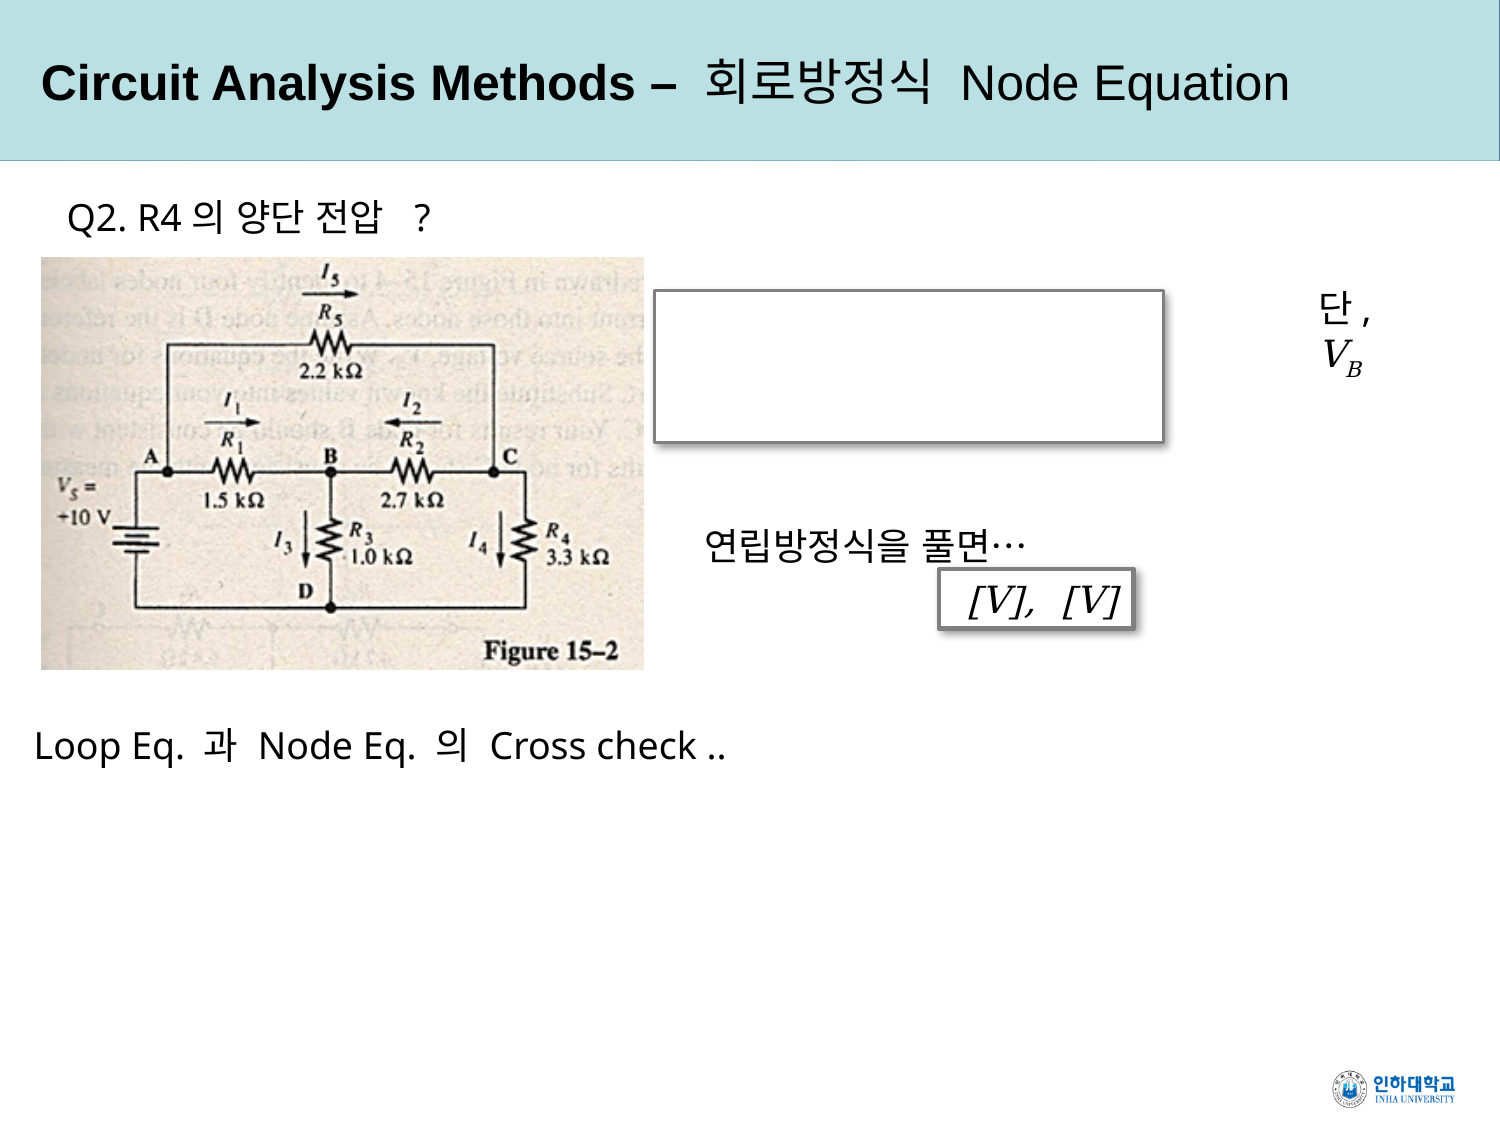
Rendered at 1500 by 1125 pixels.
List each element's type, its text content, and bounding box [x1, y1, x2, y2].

text_box Circuit Analysis Methods – 회로방정식 Node Equation [25, 42, 1499, 118]
text_box 연립방정식을 풀면… [689, 515, 1044, 576]
text_box [0, 0, 1499, 161]
picture [41, 257, 644, 671]
picture [1328, 1066, 1459, 1112]
text_box Loop Eq. 과 Node Eq. 의 Cross check .. [18, 714, 742, 775]
